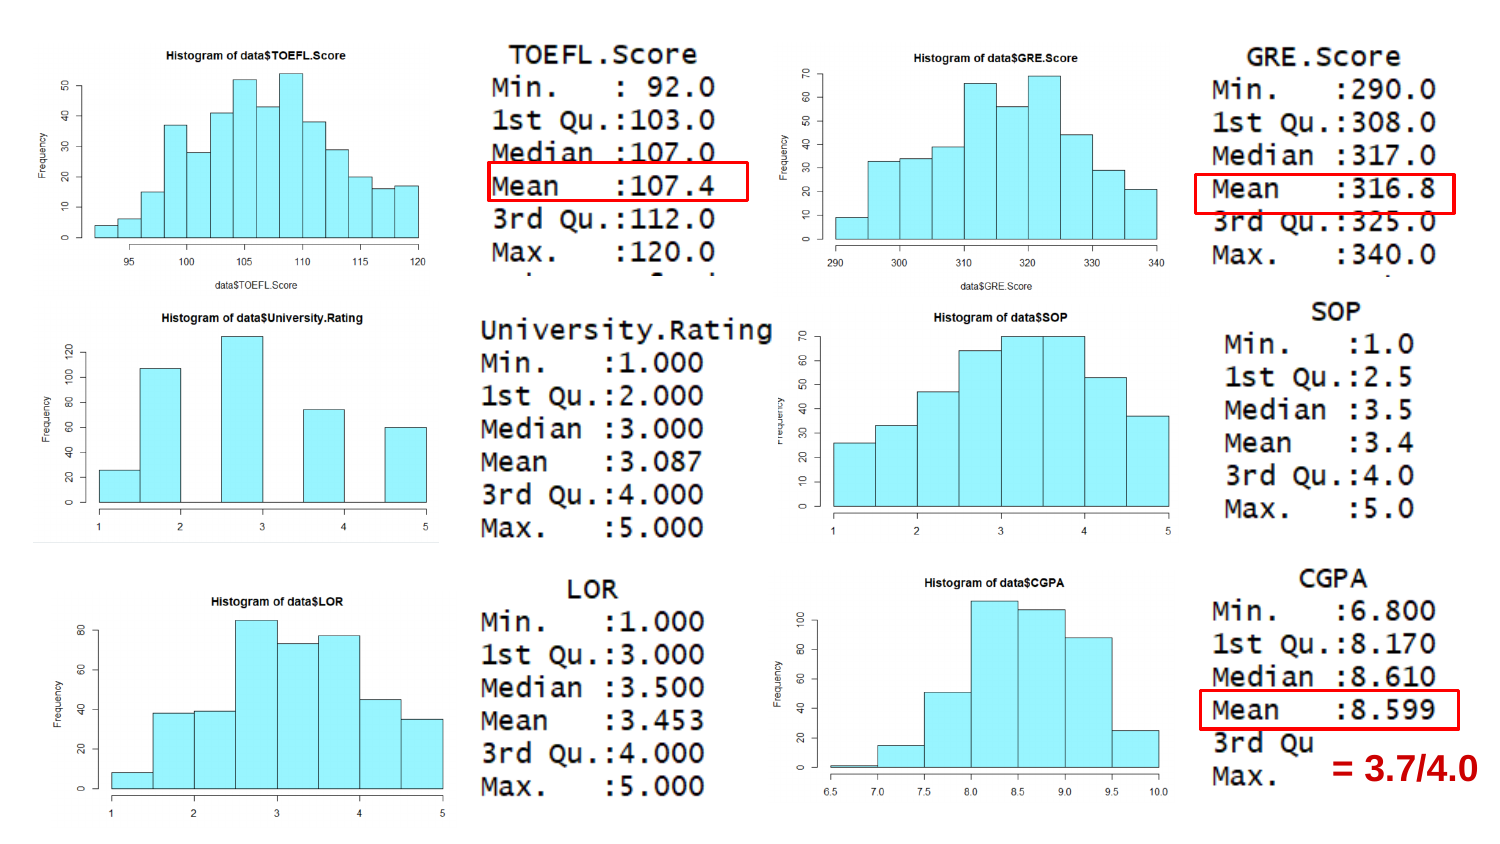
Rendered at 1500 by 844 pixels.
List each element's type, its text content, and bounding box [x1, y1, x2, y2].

picture [1195, 558, 1454, 803]
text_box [473, 28, 748, 276]
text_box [1195, 27, 1455, 277]
picture [768, 570, 1175, 804]
picture [473, 558, 718, 816]
picture [473, 299, 1180, 547]
picture [33, 301, 439, 543]
picture [33, 42, 430, 296]
picture [1212, 284, 1437, 534]
picture [50, 591, 457, 828]
picture [773, 42, 1170, 297]
text_box = 3.7/4.0 [1459, 729, 1500, 800]
